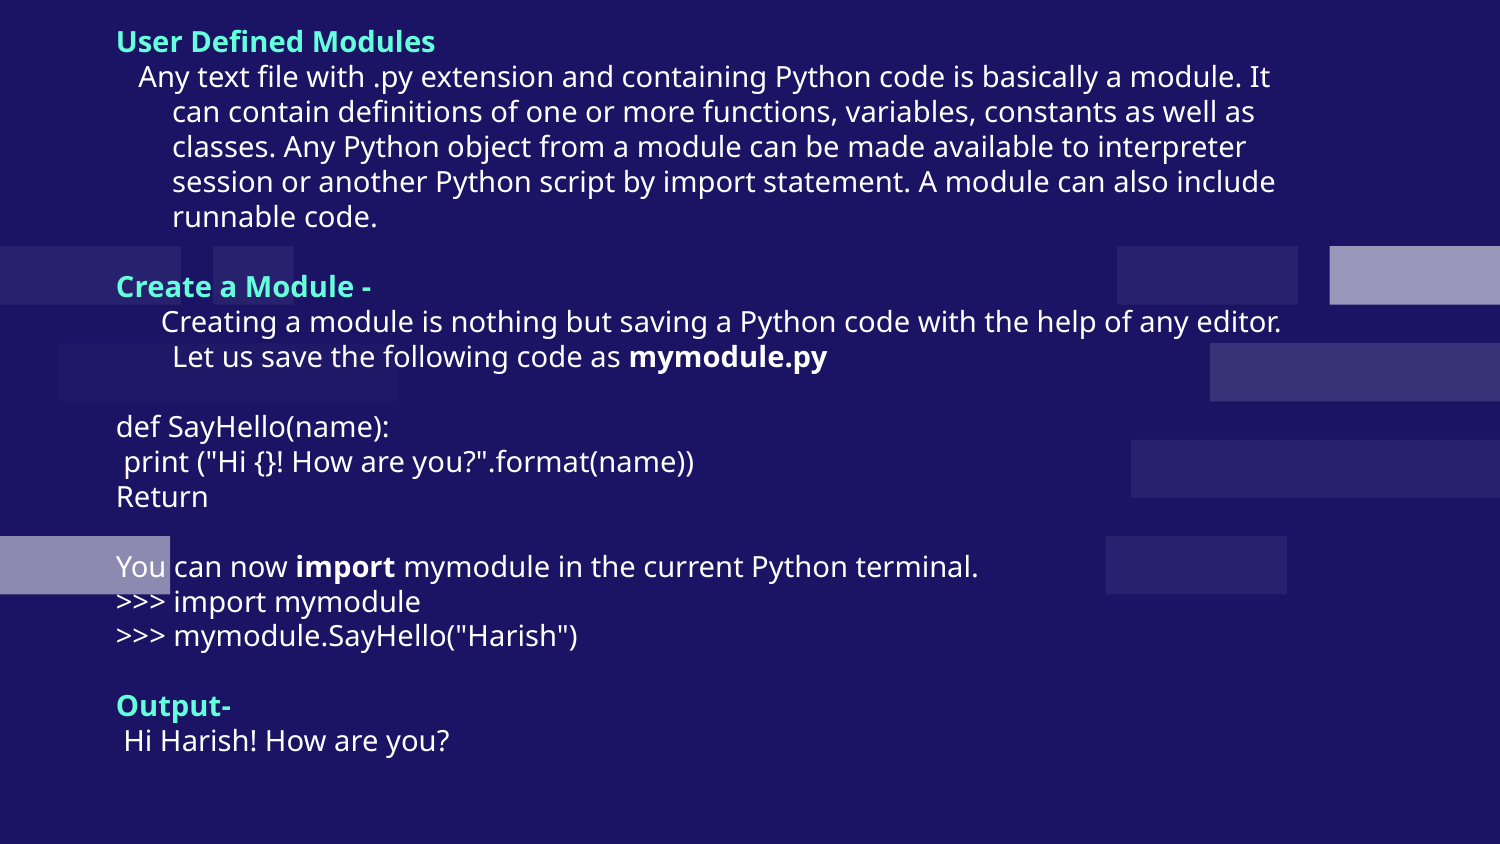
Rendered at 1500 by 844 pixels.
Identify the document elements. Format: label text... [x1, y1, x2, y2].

subtitle User Defined Modules​ Any text file with .py extension and containing Python code is basically a module. It can contain definitions of one or more functions, variables, constants as well as classes. Any Python object from a module can be made available to interpreter session or another Python script by import statement. A module can also include runnable code.​ ​ Create a Module -​ Creating a module is nothing but saving a Python code with the help of any editor. Let us save the following code as mymodule.py​ ​ def SayHello(name):​ print ("Hi {}! How are you?".format(name)) ​ Return​ ​ You can now import mymodule in the current Python terminal.​ ​>>> import mymodule ​ >>> mymodule.SayHello("Harish")​ ​ Output-​ Hi Harish! How are you? [82, 23, 1336, 727]
